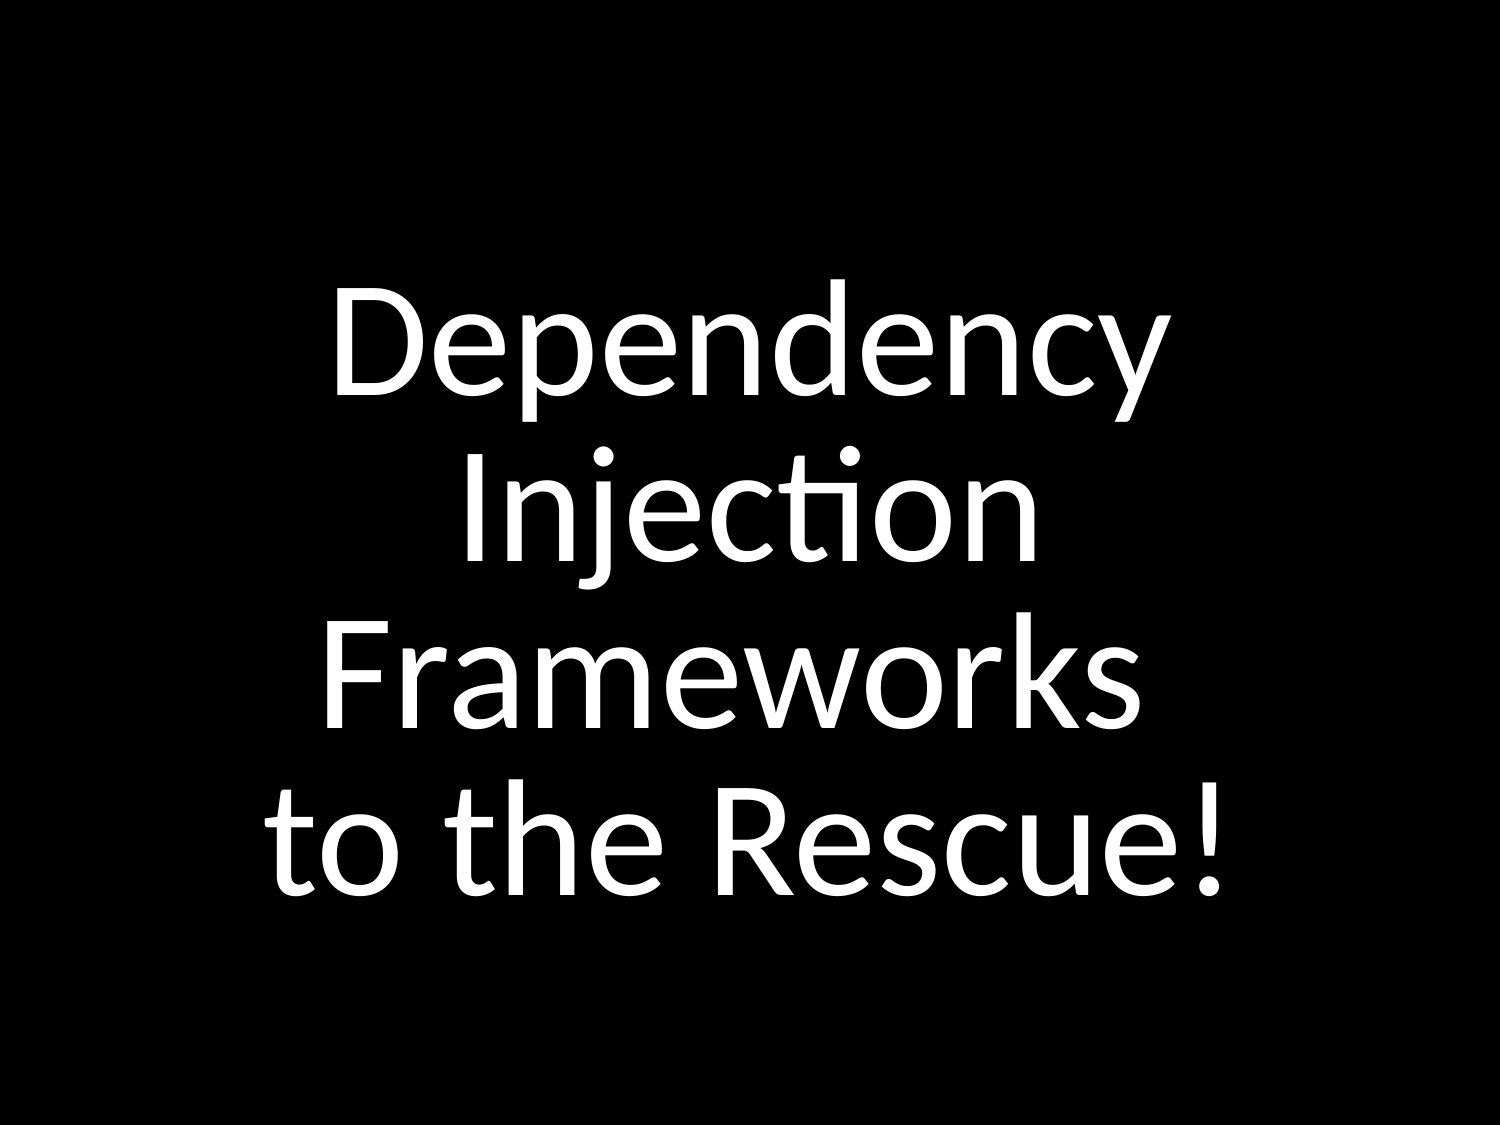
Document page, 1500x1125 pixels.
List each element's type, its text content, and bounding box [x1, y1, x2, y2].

list Dependency Injection Frameworks to the Rescue! [75, 262, 1425, 1005]
